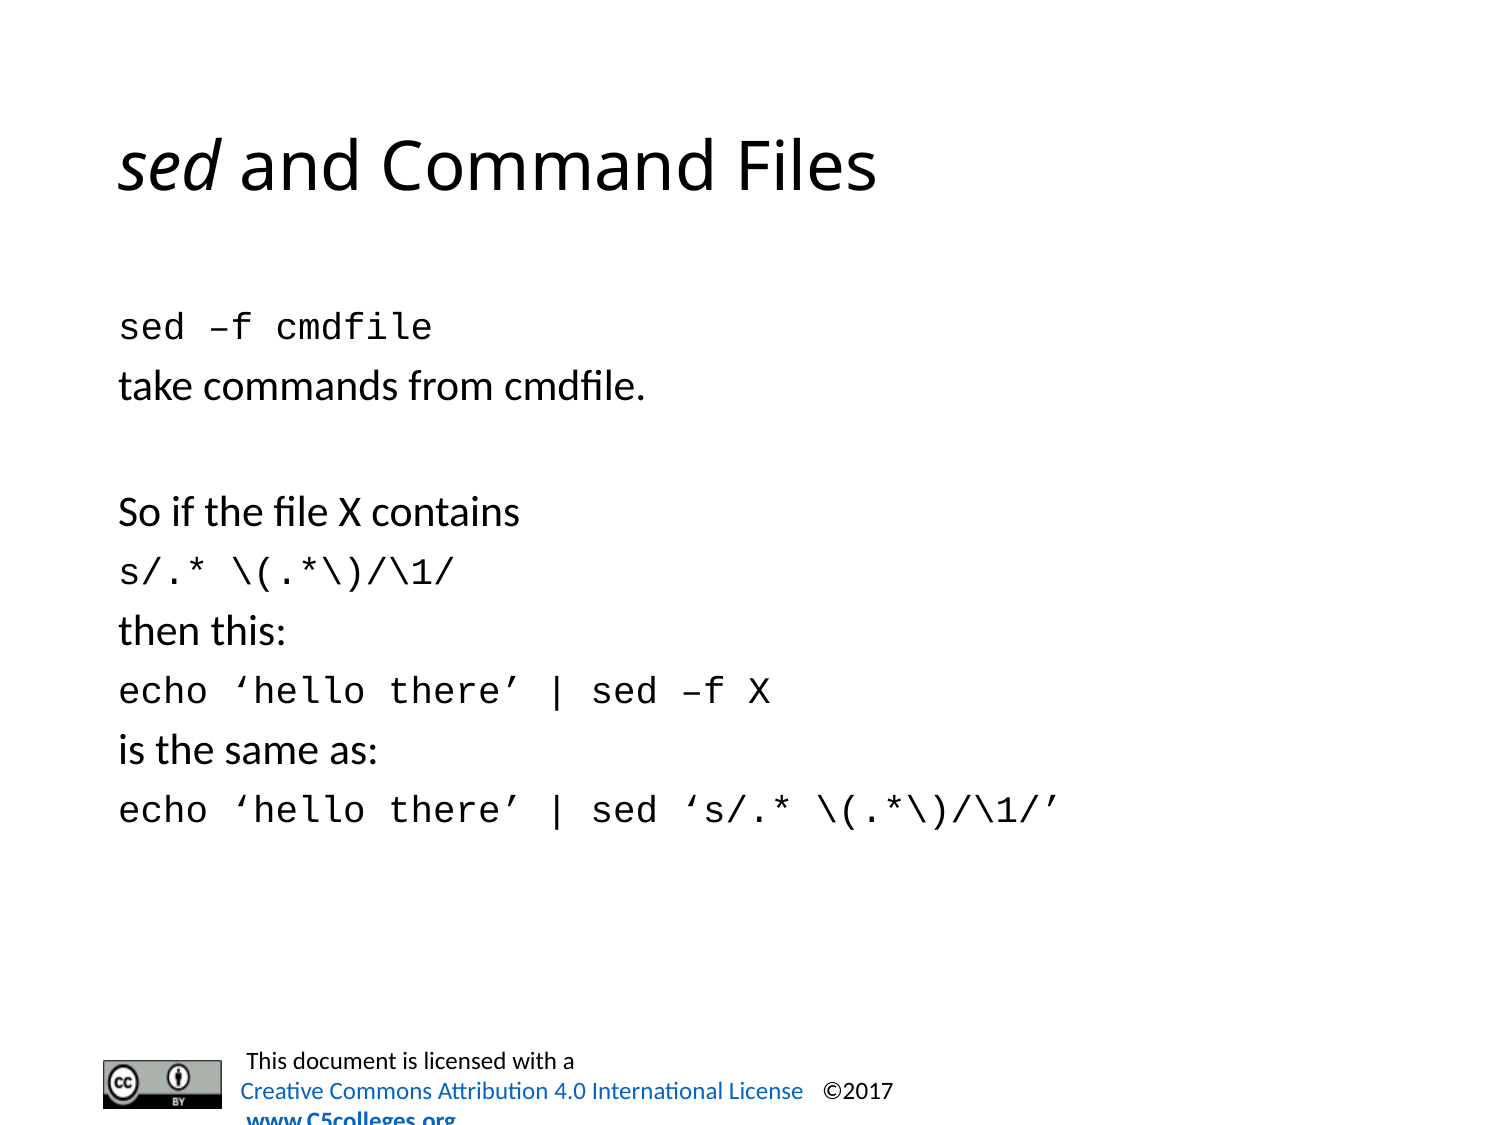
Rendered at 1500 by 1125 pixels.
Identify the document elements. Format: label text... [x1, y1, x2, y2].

picture [103, 1060, 222, 1109]
list sed –f cmdfile take commands from cmdfile. So if the file X contains s/.* \(.*\)/\1/ then this: echo ‘hello there’ | sed –f X is the same as: echo ‘hello there’ | sed ‘s/.* \(.*\)/\1/’ [103, 299, 1397, 1014]
title sed and Command Files [103, 59, 1397, 278]
